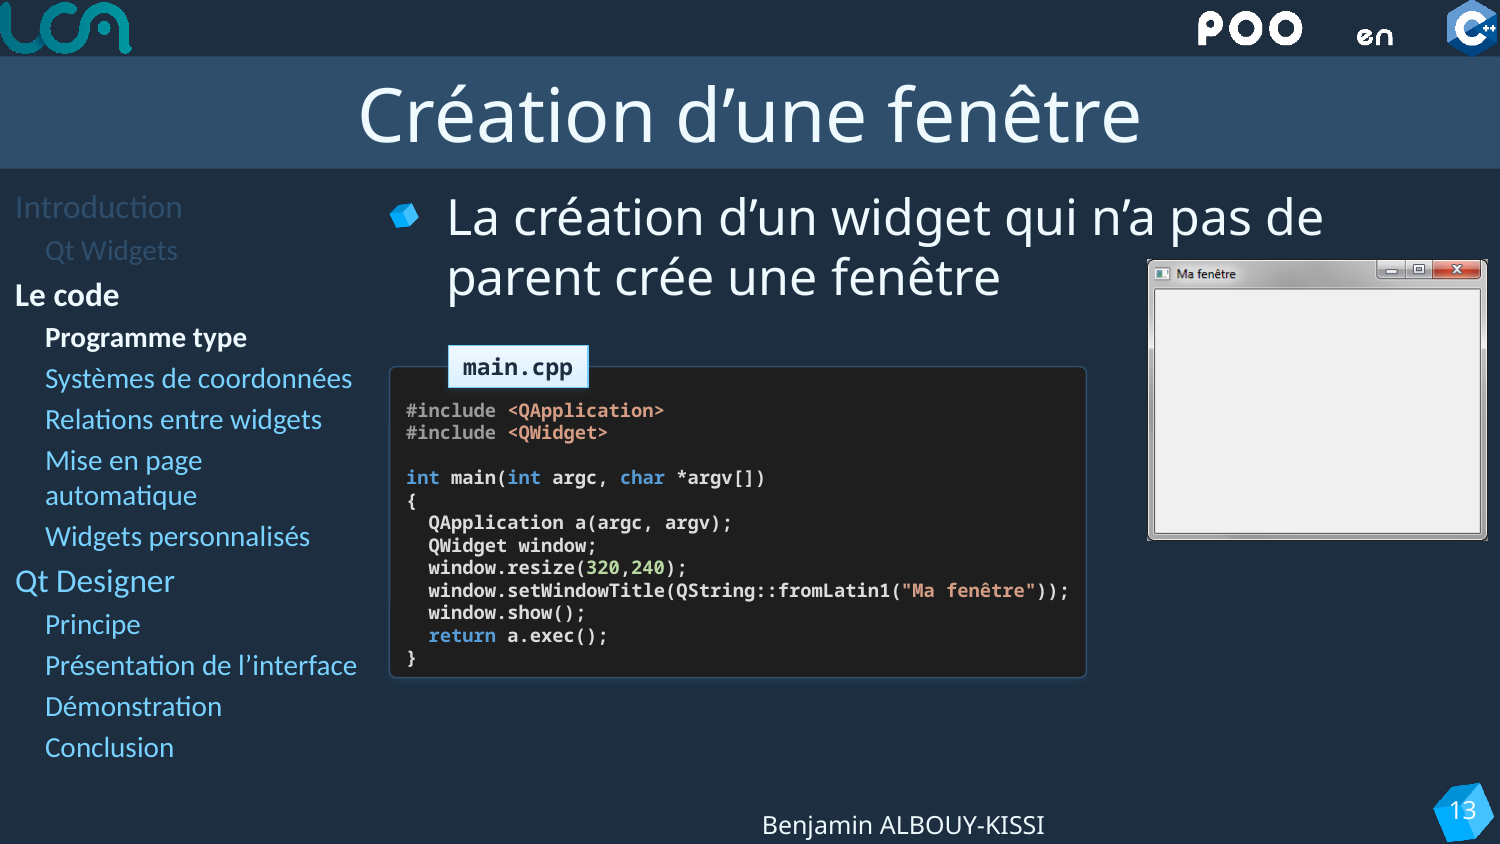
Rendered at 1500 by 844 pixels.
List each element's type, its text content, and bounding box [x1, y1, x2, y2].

picture [0, 2, 132, 54]
text_box #include <QApplication> #include <QWidget> int main(int argc, char *argv[]) { QApplication a(argc, argv); QWidget window; window.resize(320,240); window.setWindowTitle(QString::fromLatin1("Ma fenêtre")); window.show(); return a.exec(); } [388, 365, 1088, 679]
picture [404, 203, 419, 228]
text_box main.cpp [448, 345, 589, 388]
footer Benjamin ALBOUY-KISSI [374, 806, 1433, 844]
title Création d’une fenêtre [24, 56, 1475, 169]
picture [1147, 259, 1488, 541]
picture [389, 217, 395, 228]
picture [1465, 835, 1494, 842]
list La création d’un widget qui n’a pas de parent crée une fenêtre [375, 178, 1475, 806]
picture [1194, 0, 1500, 57]
picture [389, 203, 400, 212]
slide_number 13 [1432, 789, 1494, 835]
picture [1433, 835, 1445, 842]
picture [1476, 782, 1494, 789]
list Introduction Qt Widgets Le code Programme type Systèmes de coordonnées Relations entre widgets Mise en page automatique Widgets personnalisés Qt Designer Principe Présentation de l’interface Démonstration Conclusion [0, 178, 375, 807]
